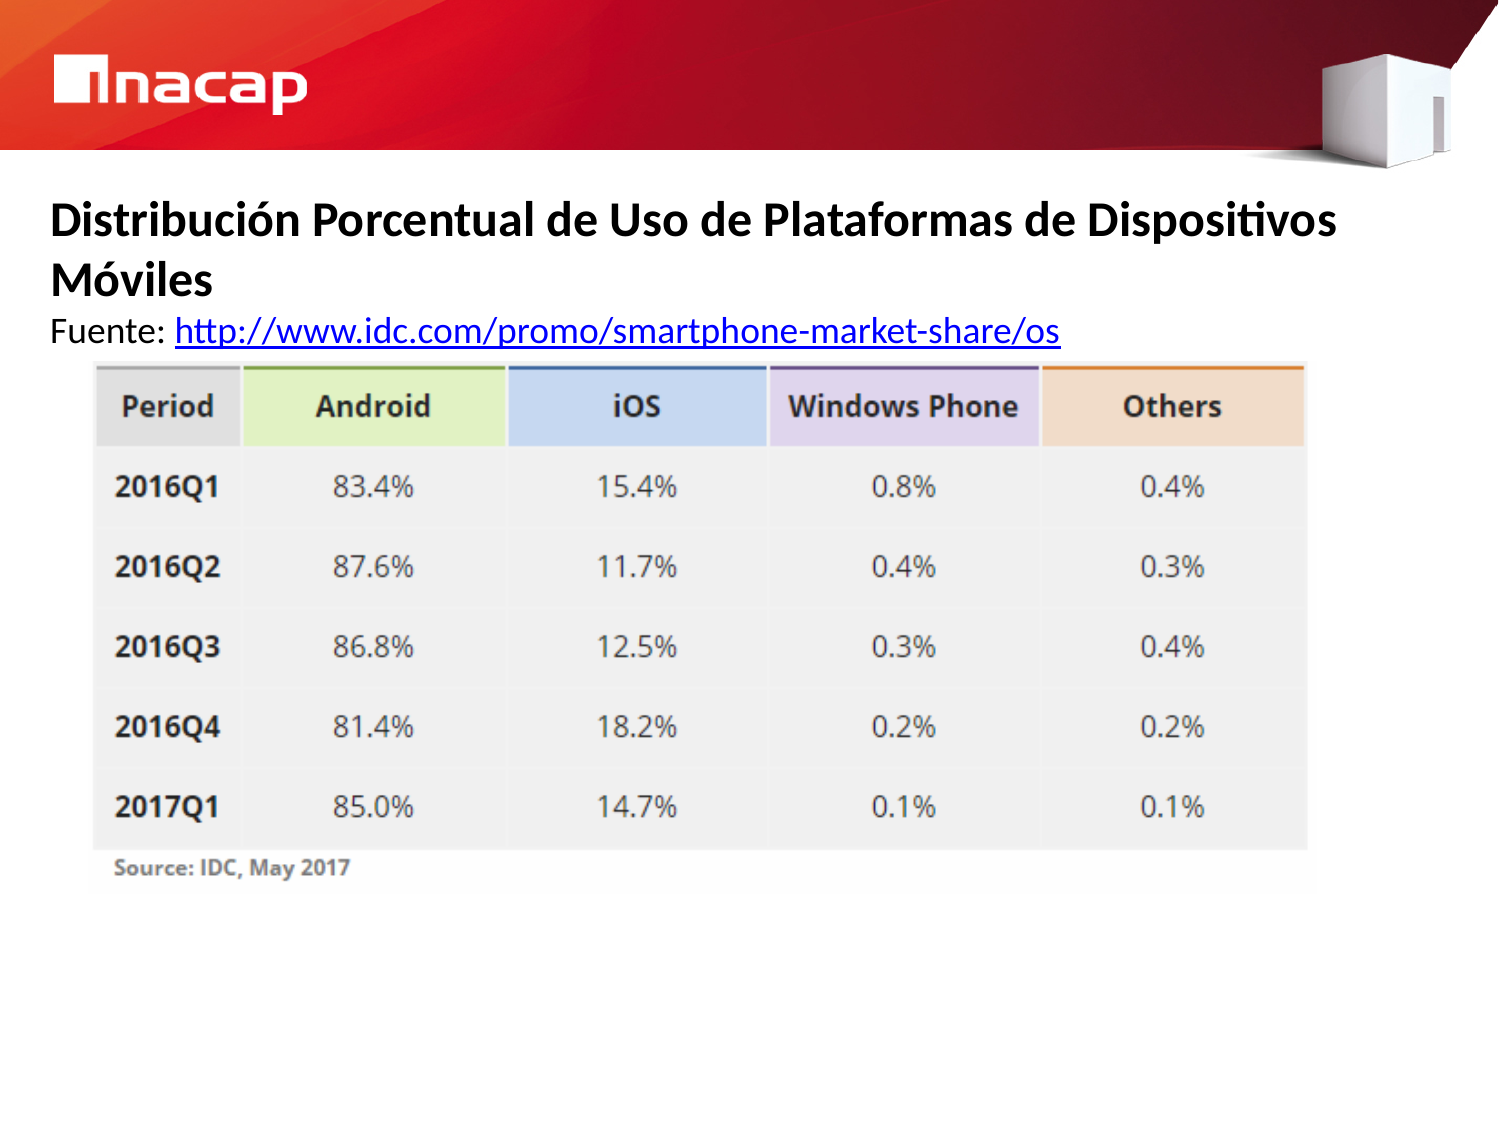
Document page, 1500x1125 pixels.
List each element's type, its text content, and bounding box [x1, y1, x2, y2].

picture [88, 361, 1318, 894]
text_box Distribución Porcentual de Uso de Plataformas de Dispositivos Móviles Fuente: http://www.idc.com/promo/smartphone-market-share/os [35, 186, 1371, 404]
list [0, 0, 1499, 177]
